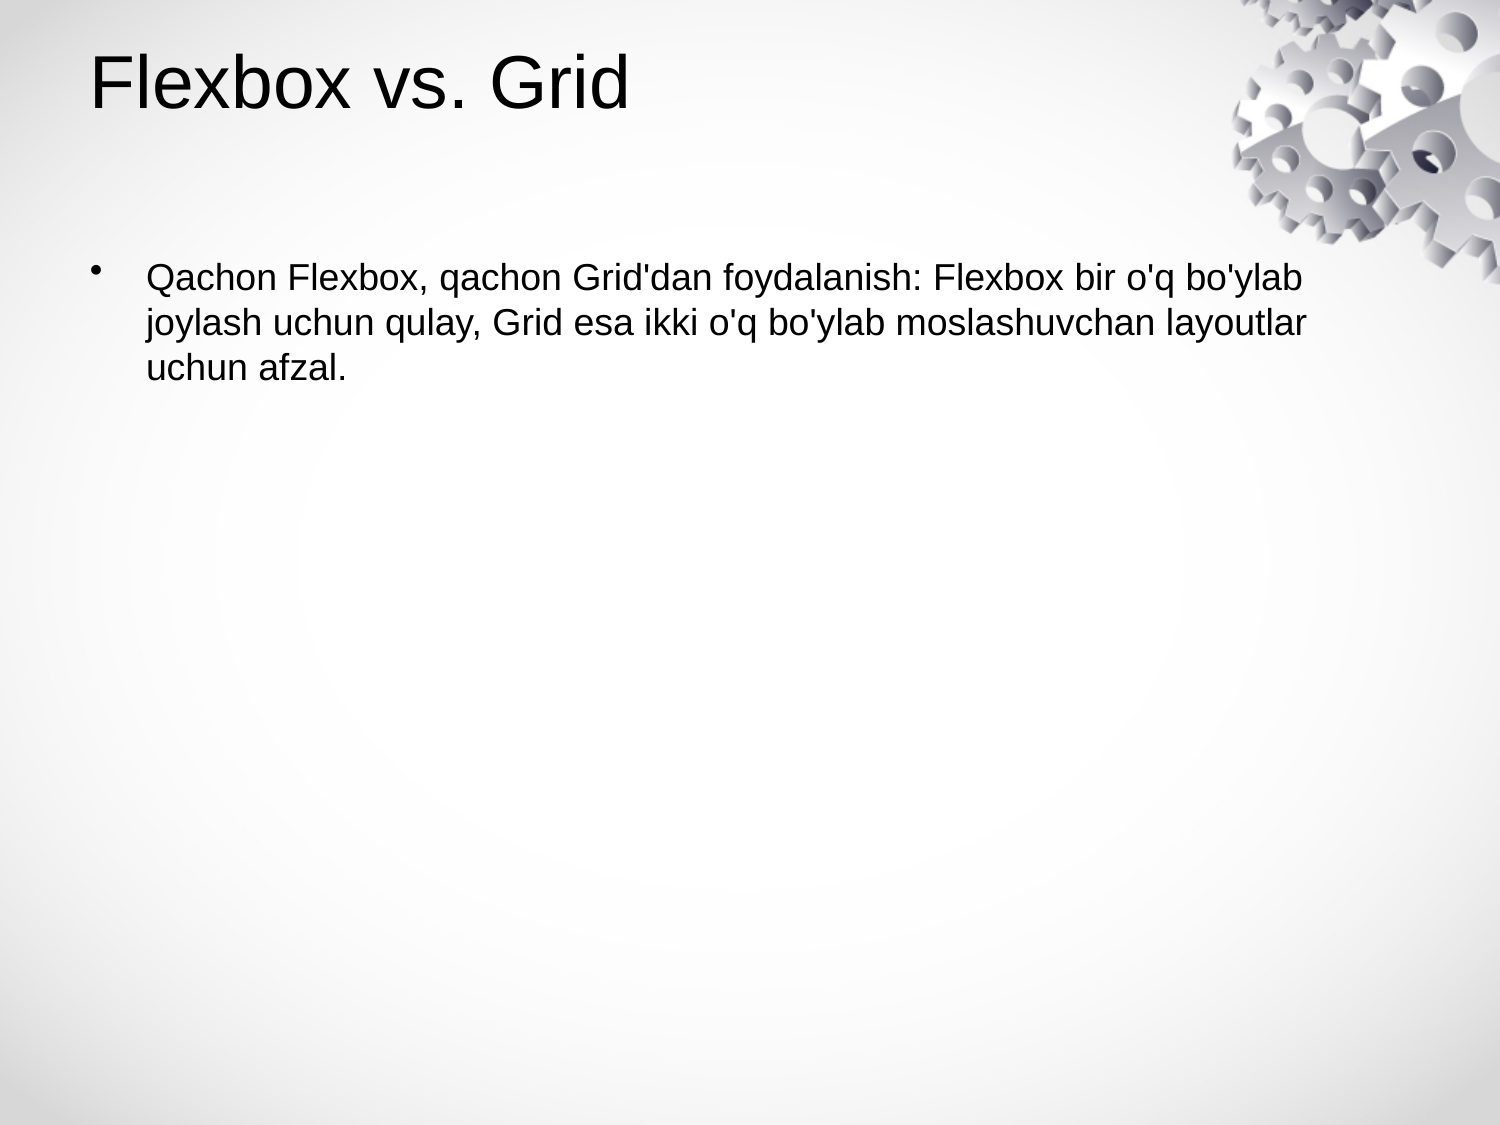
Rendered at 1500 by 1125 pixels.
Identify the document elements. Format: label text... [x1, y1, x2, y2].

list Qachon Flexbox, qachon Grid'dan foydalanish: Flexbox bir o'q bo'ylab joylash uchun qulay, Grid esa ikki o'q bo'ylab moslashuvchan layoutlar uchun afzal. [74, 192, 1426, 1006]
title Flexbox vs. Grid [74, 30, 1426, 127]
picture [0, 0, 1500, 1125]
